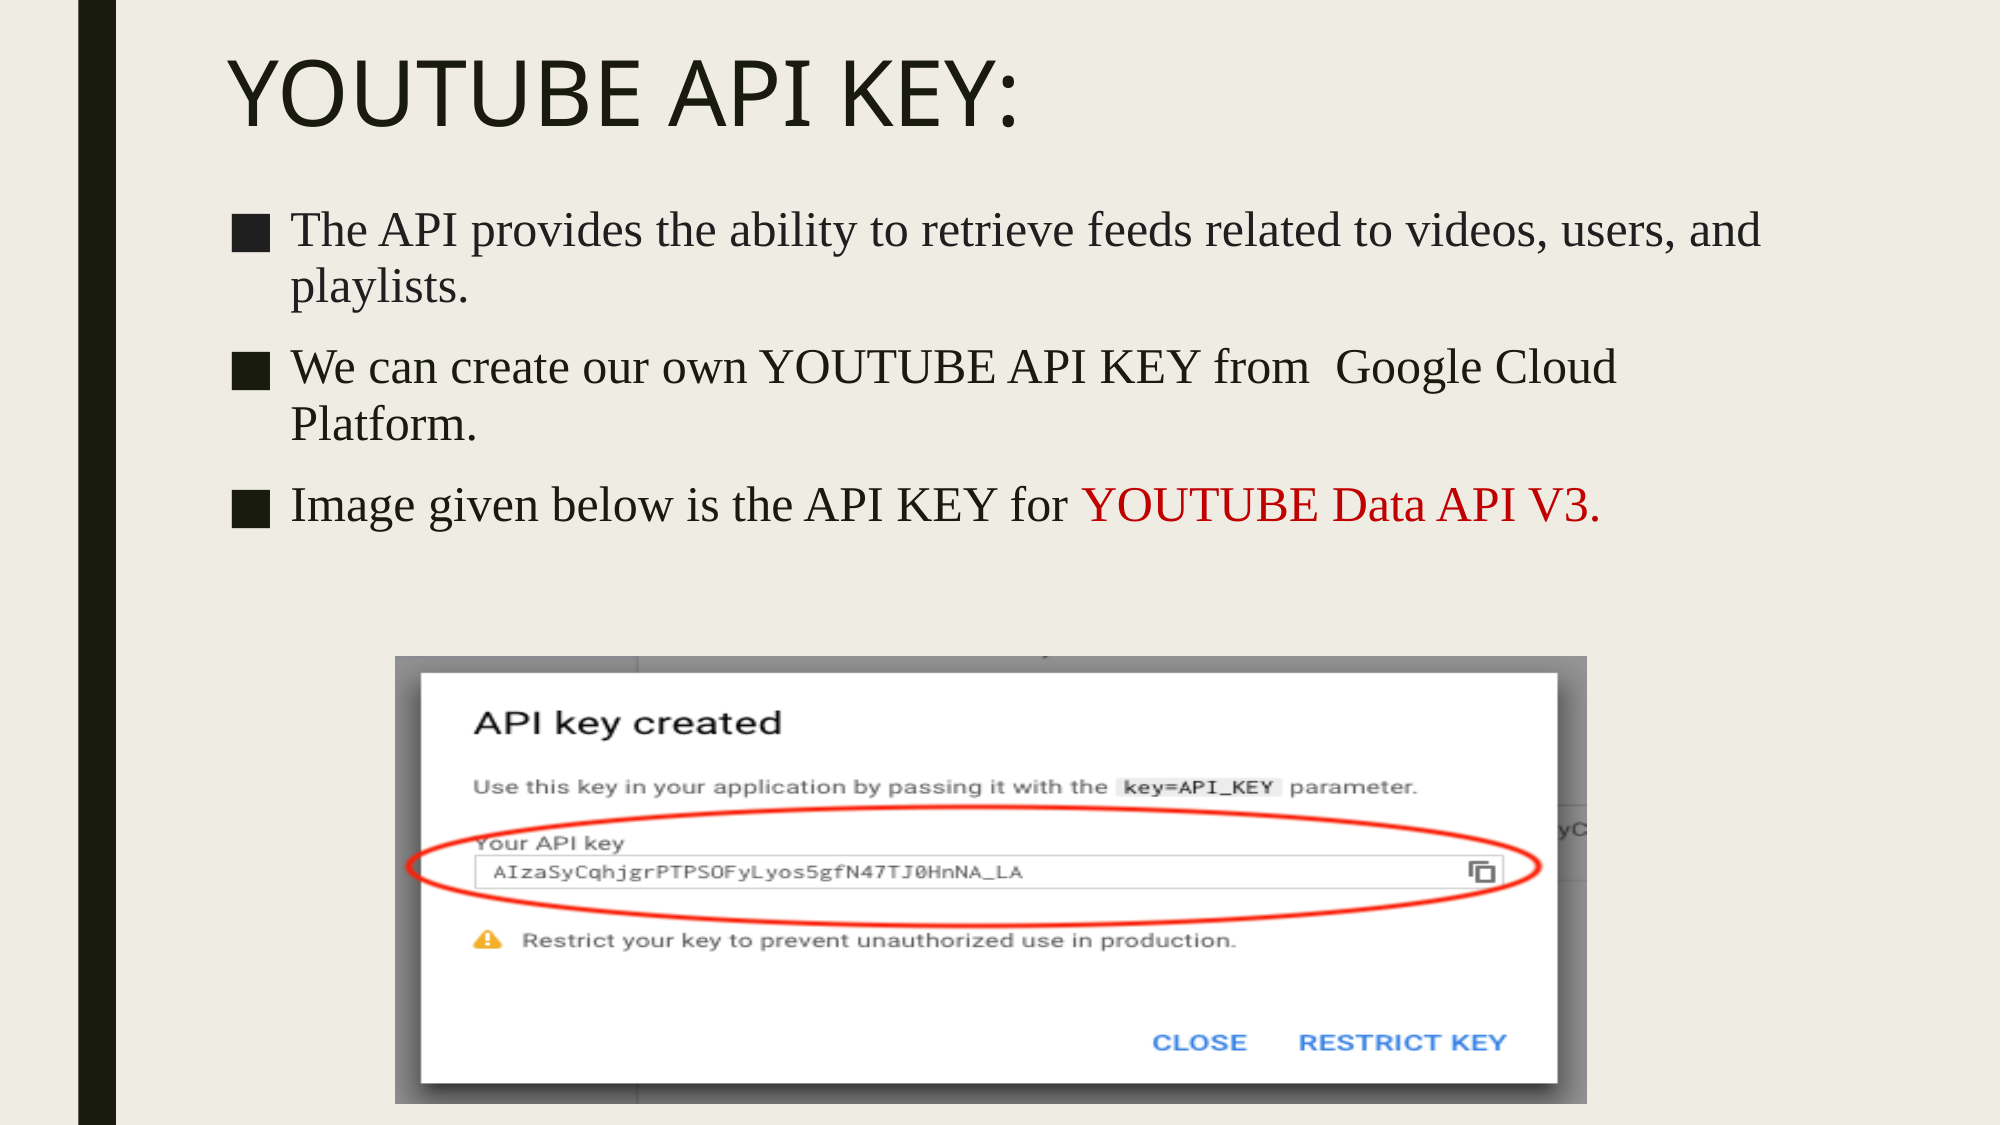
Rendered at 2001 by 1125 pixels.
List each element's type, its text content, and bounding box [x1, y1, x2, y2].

list The API provides the ability to retrieve feeds related to videos, users, and playlists. We can create our own YOUTUBE API KEY from Google Cloud Platform. Image given below is the API KEY for YOUTUBE Data API V3. [212, 193, 1788, 1004]
title YOUTUBE API KEY: [212, 40, 1788, 193]
picture [395, 656, 1587, 1104]
